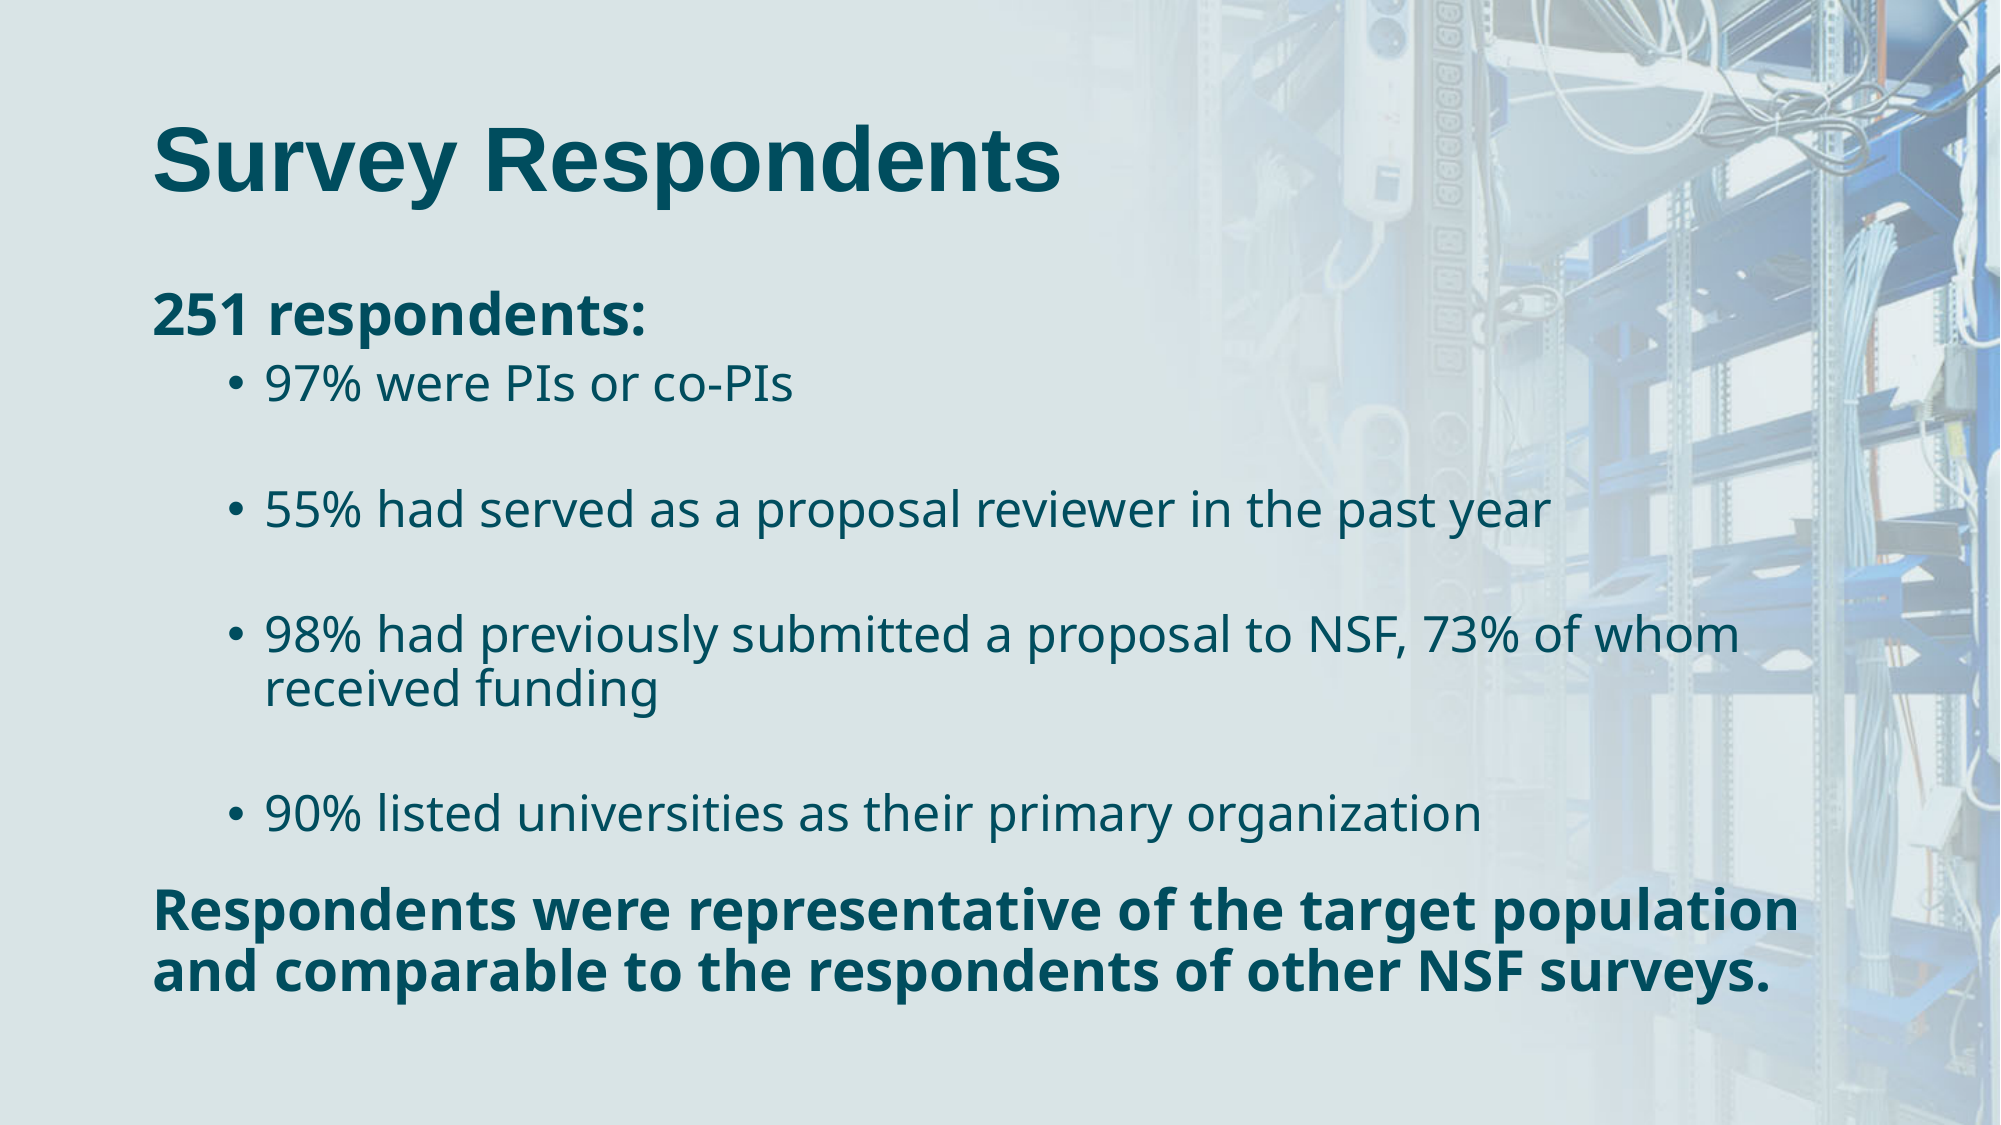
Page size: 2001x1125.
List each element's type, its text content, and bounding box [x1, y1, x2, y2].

picture [0, 0, 2000, 1125]
title Survey Respondents [137, 52, 1863, 271]
text_box Respondents were representative of the target population and comparable to the respondents of other NSF surveys. [137, 874, 1863, 1070]
list 251 respondents: 97% were PIs or co-PIs 55% had served as a proposal reviewer in the past year 98% had previously submitted a proposal to NSF, 73% of whom received funding 90% listed universities as their primary organization [137, 277, 1863, 874]
